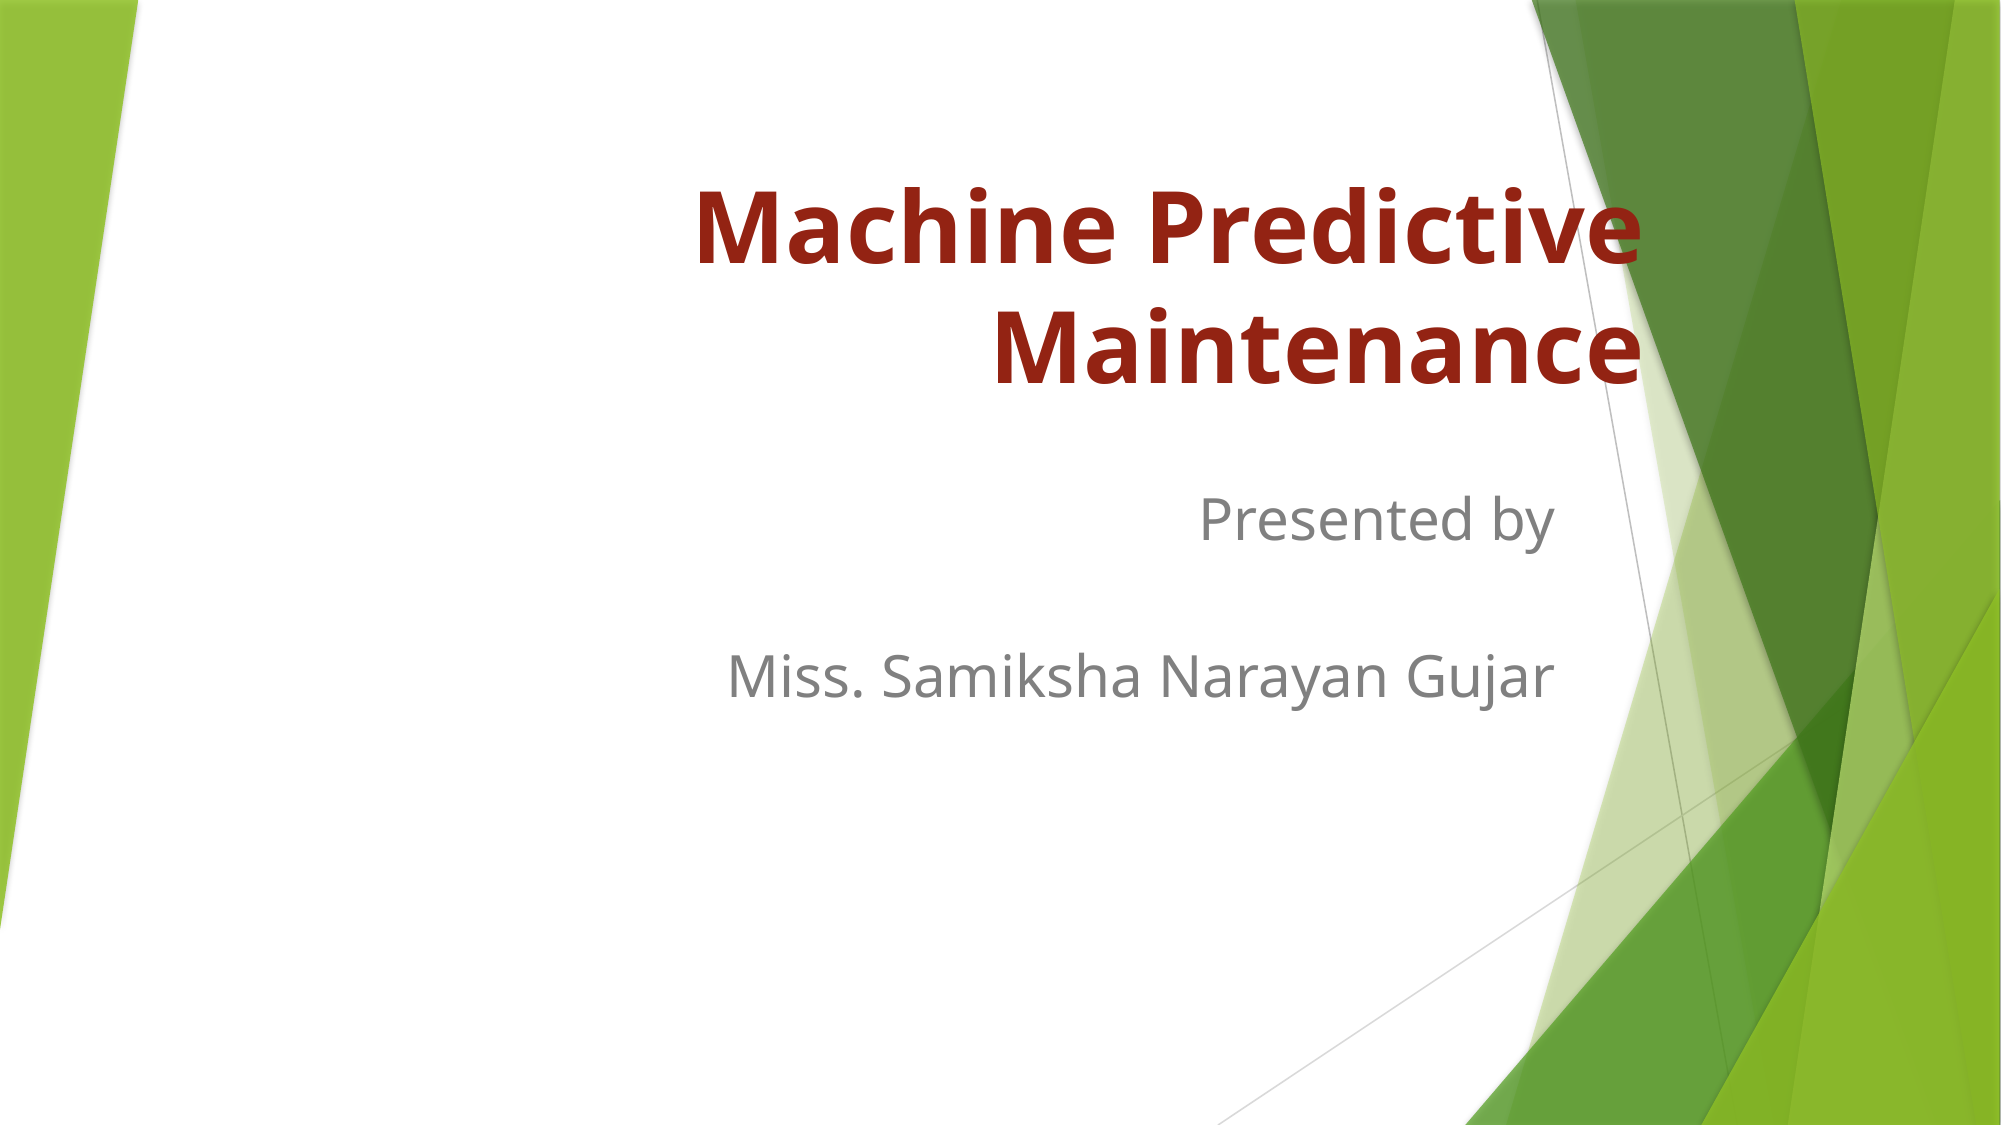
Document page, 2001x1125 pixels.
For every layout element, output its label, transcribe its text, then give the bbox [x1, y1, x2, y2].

title Machine Predictive Maintenance [17, 155, 1661, 412]
subtitle Presented by Miss. Samiksha Narayan Gujar [36, 474, 1571, 863]
